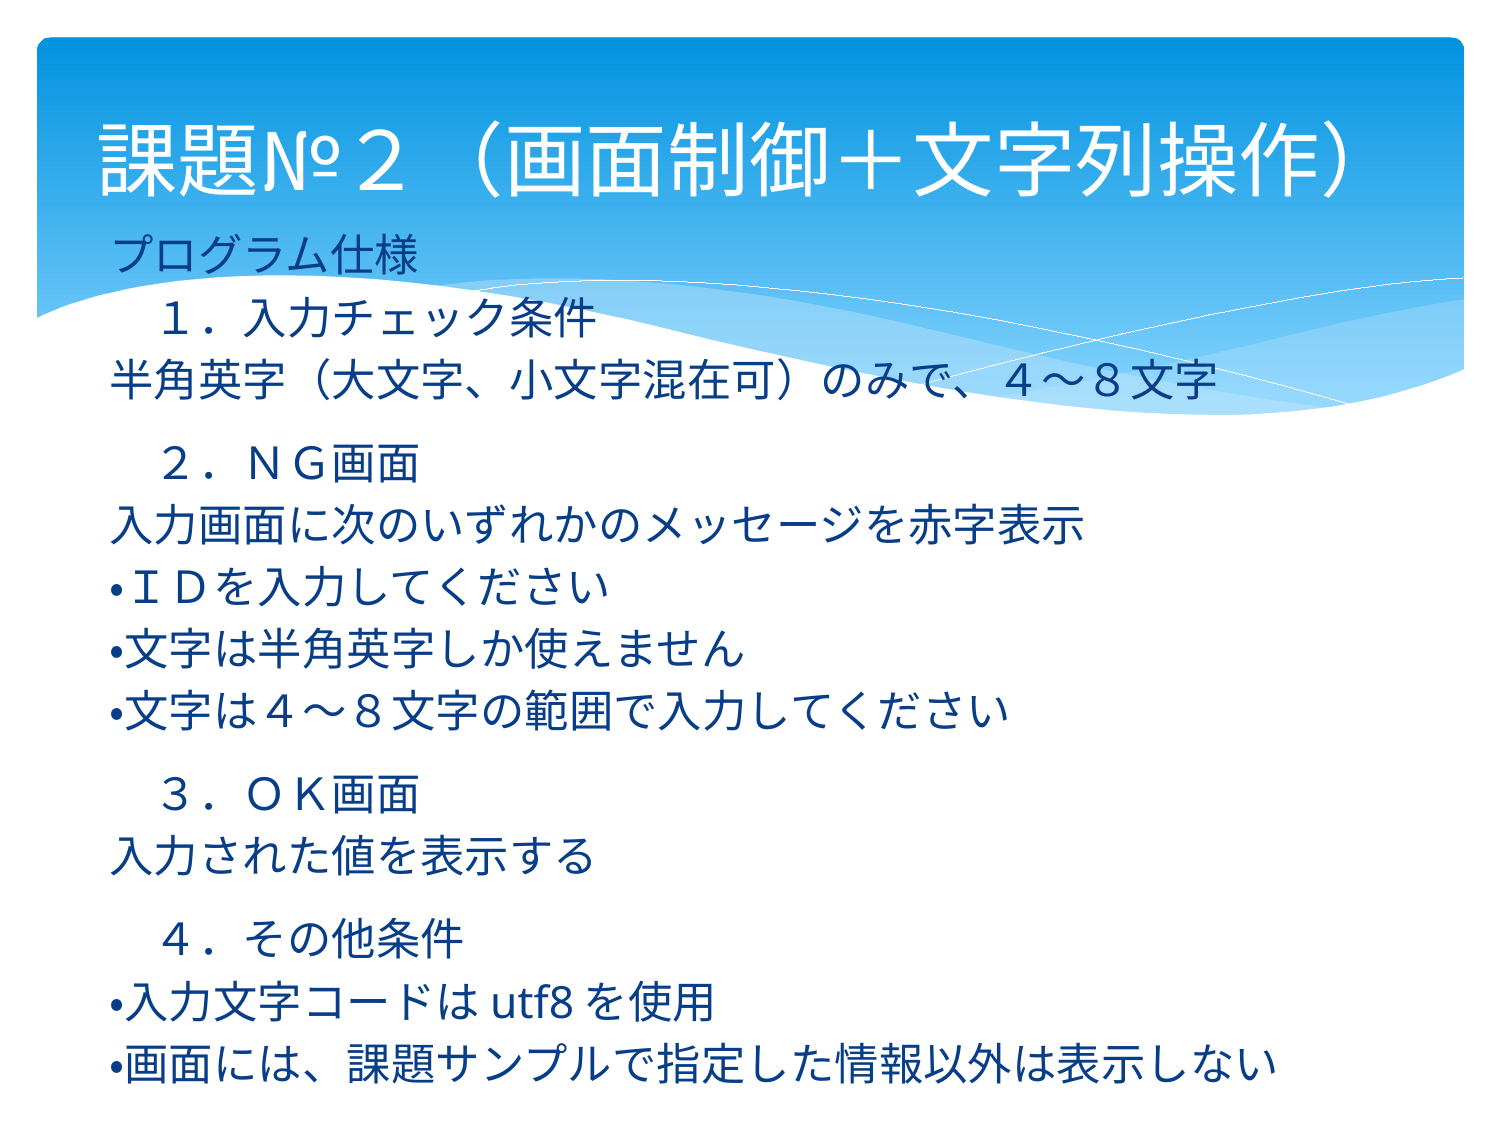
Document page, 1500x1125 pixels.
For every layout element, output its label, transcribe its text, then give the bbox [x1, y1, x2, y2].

title 課題№２（画面制御＋文字列操作） [75, 55, 1425, 261]
list プログラム仕様 １．入力チェック条件 半角英字（大文字、小文字混在可）のみで、４～８文字 ２．ＮＧ画面 入力画面に次のいずれかのメッセージを赤字表示 ・ＩＤを入力してください ・文字は半角英字しか使えません ・文字は４～８文字の範囲で入力してください ３．ＯＫ画面 入力された値を表示する ４．その他条件 ・入力文字コードはutf8を使用 ・画面には、課題サンプルで指定した情報以外は表示しない [53, 219, 1459, 1106]
